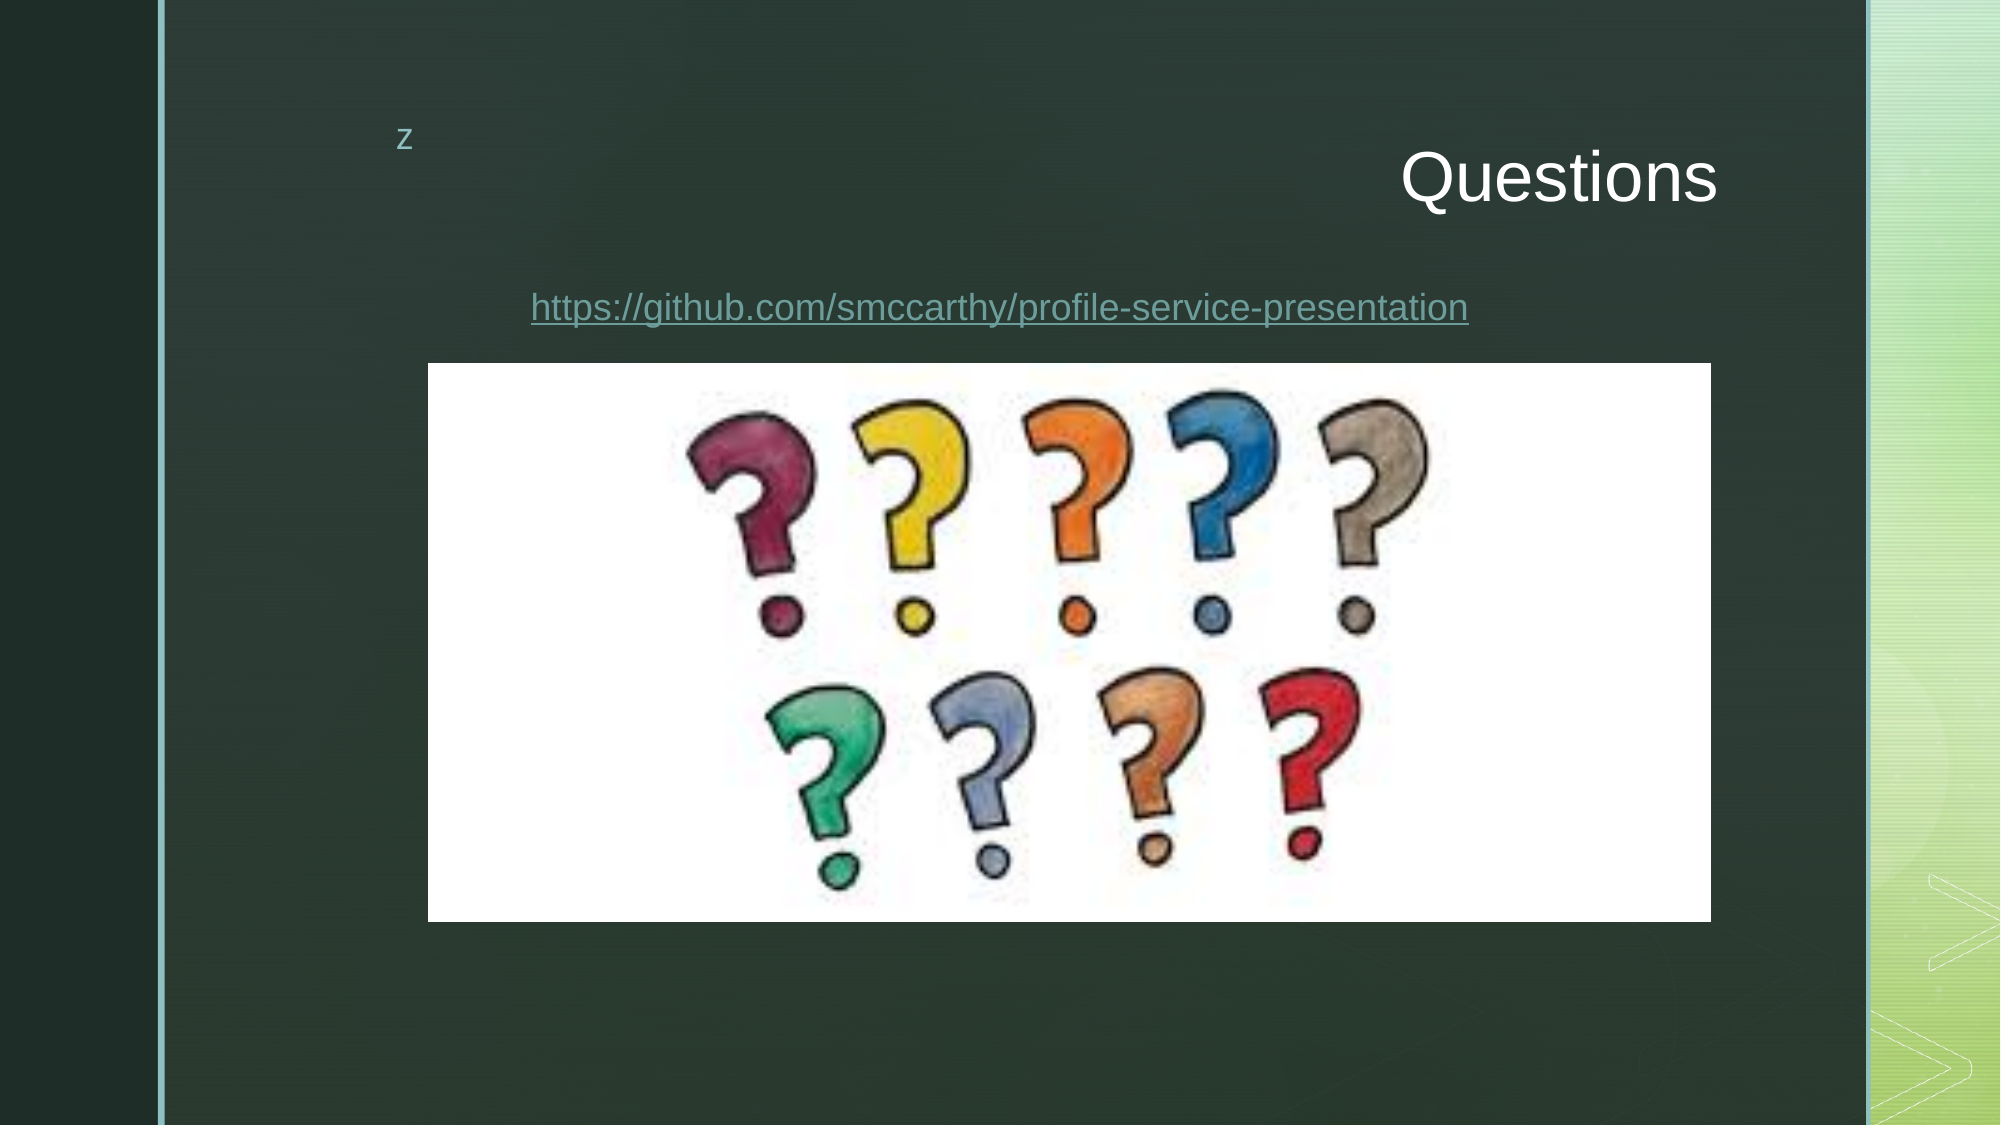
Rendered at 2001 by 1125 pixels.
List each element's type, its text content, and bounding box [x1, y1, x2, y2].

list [428, 362, 1712, 922]
title Questions [428, 132, 1734, 310]
picture [1871, 0, 2001, 1125]
text_box https://github.com/smccarthy/profile-service-presentation [515, 275, 1484, 336]
